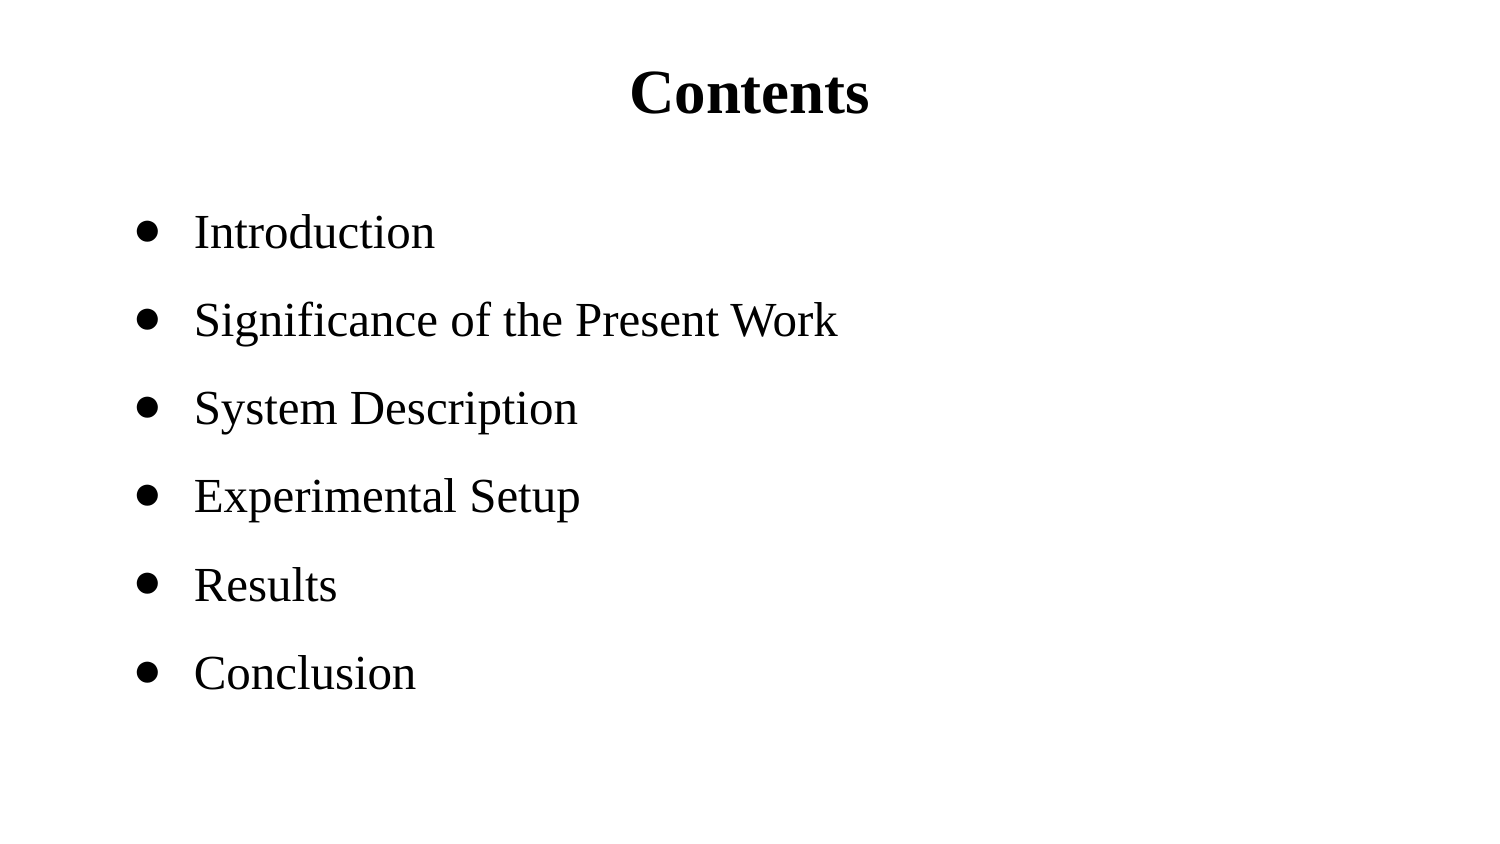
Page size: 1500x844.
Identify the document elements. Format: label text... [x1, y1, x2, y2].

list Introduction Significance of the Present Work System Description Experimental Setup Results Conclusion [105, 154, 1257, 716]
title Contents [51, 35, 1449, 130]
